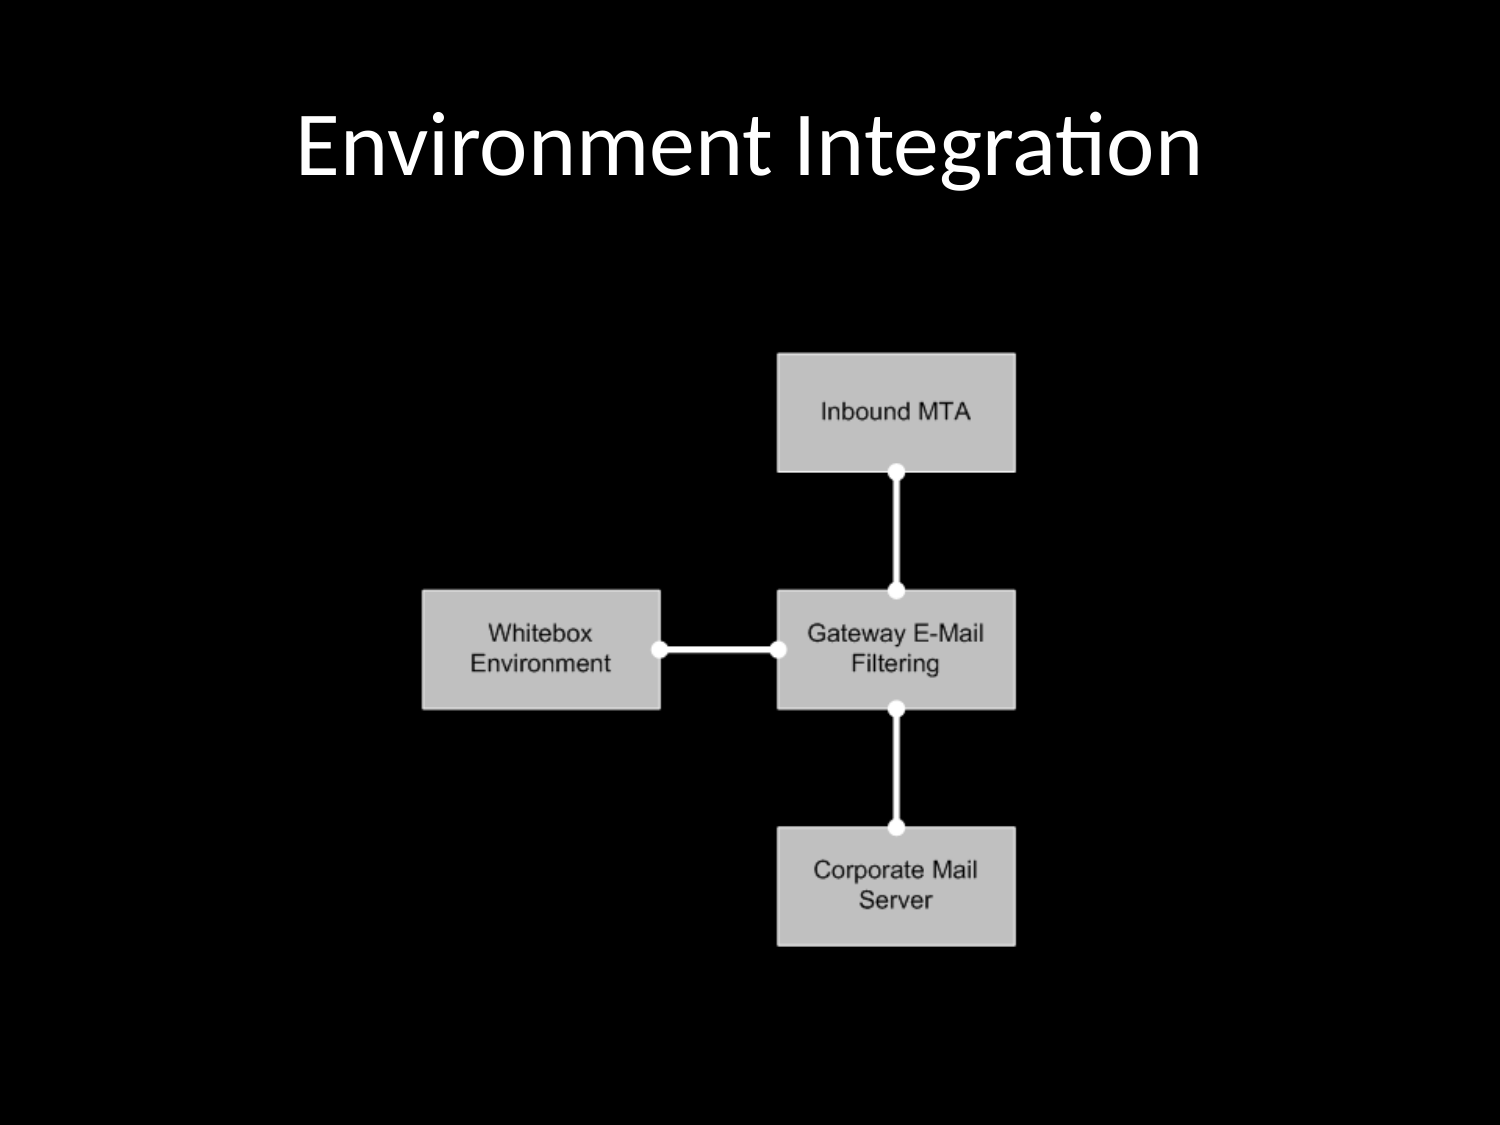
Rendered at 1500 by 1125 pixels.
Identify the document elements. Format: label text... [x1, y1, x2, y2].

picture [374, 304, 1046, 973]
title Environment Integration [75, 45, 1425, 233]
